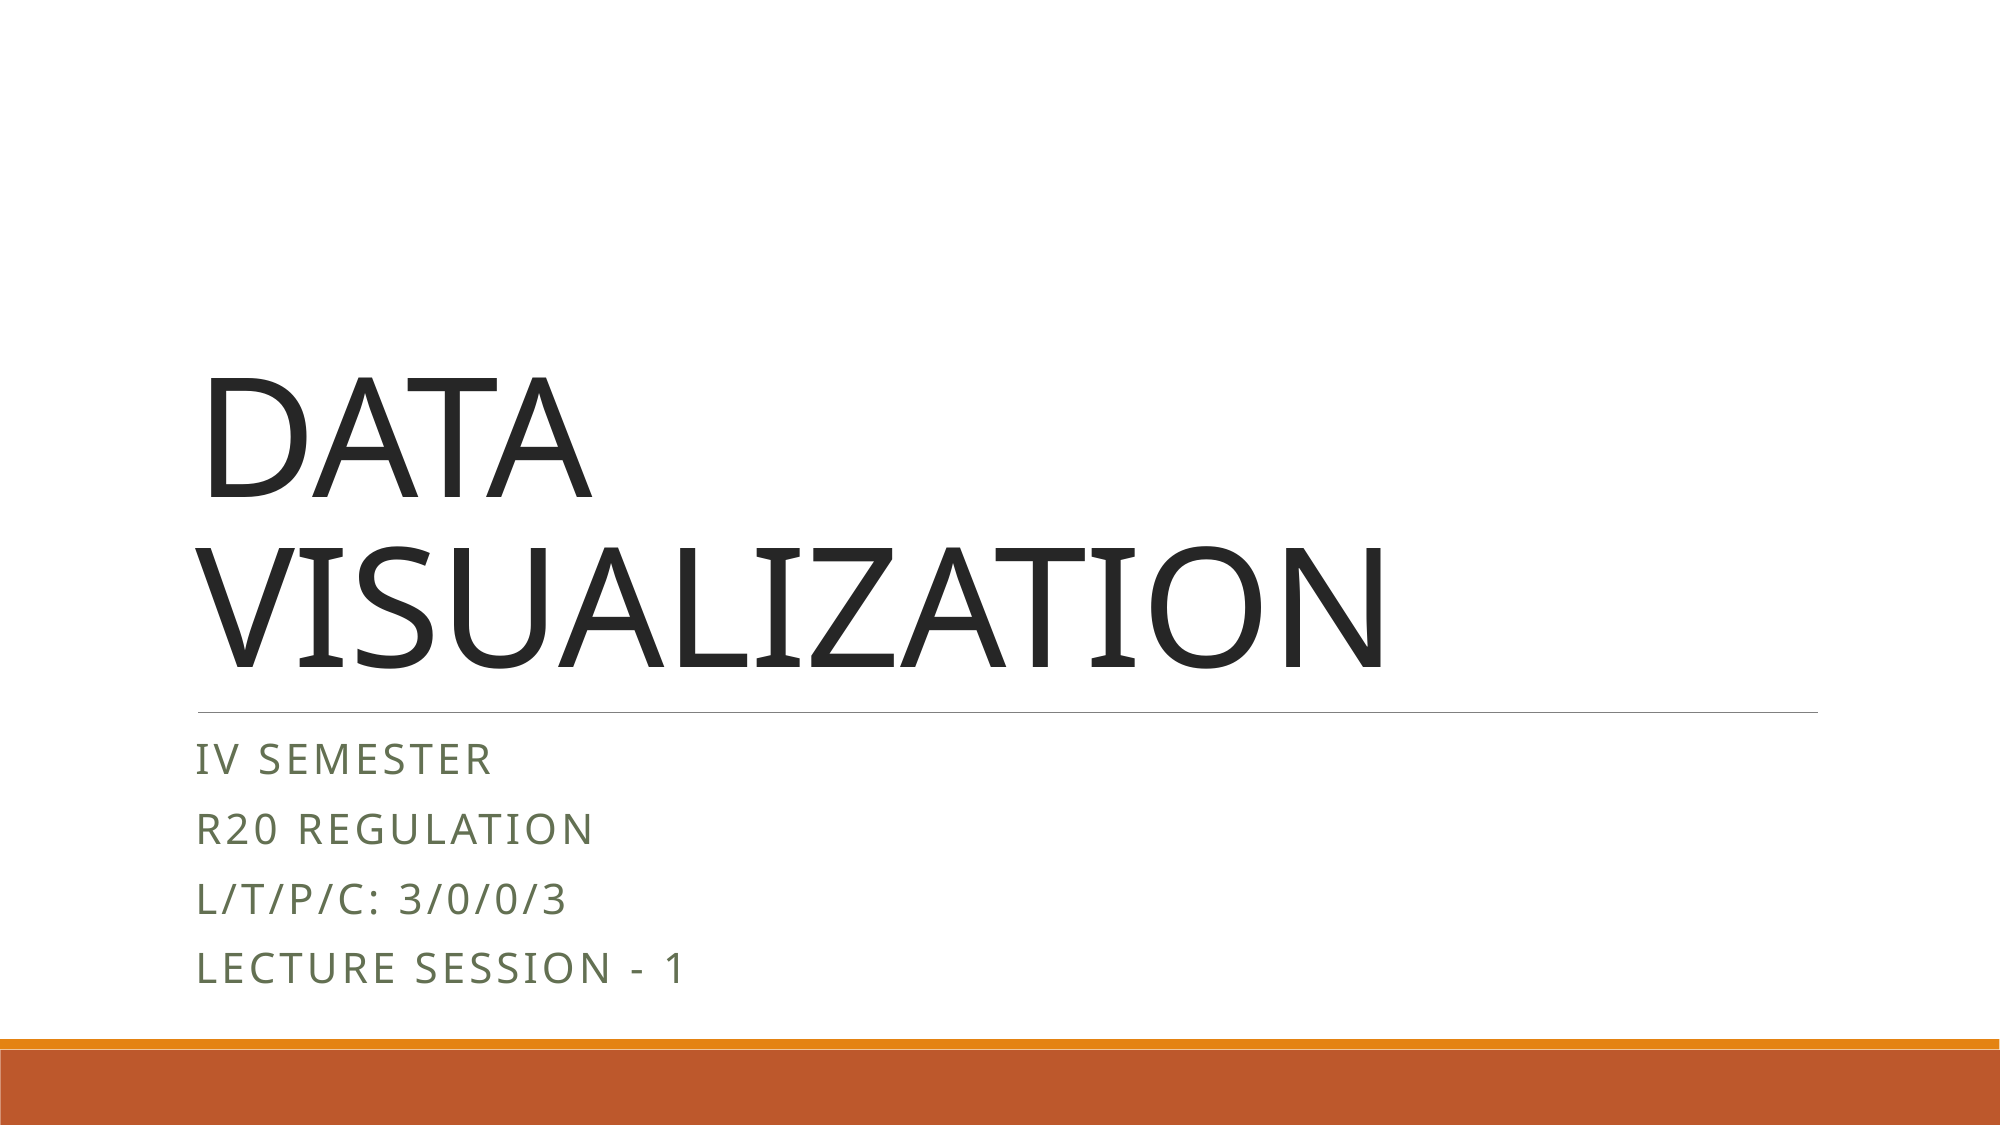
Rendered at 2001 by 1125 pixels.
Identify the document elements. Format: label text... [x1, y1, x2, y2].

subtitle IV SEMESTER R20 REGULATION L/T/P/C: 3/0/0/3 LECTURE SESSION - 1 [180, 730, 1831, 1001]
title DATA VISUALIZATION [180, 124, 1830, 710]
